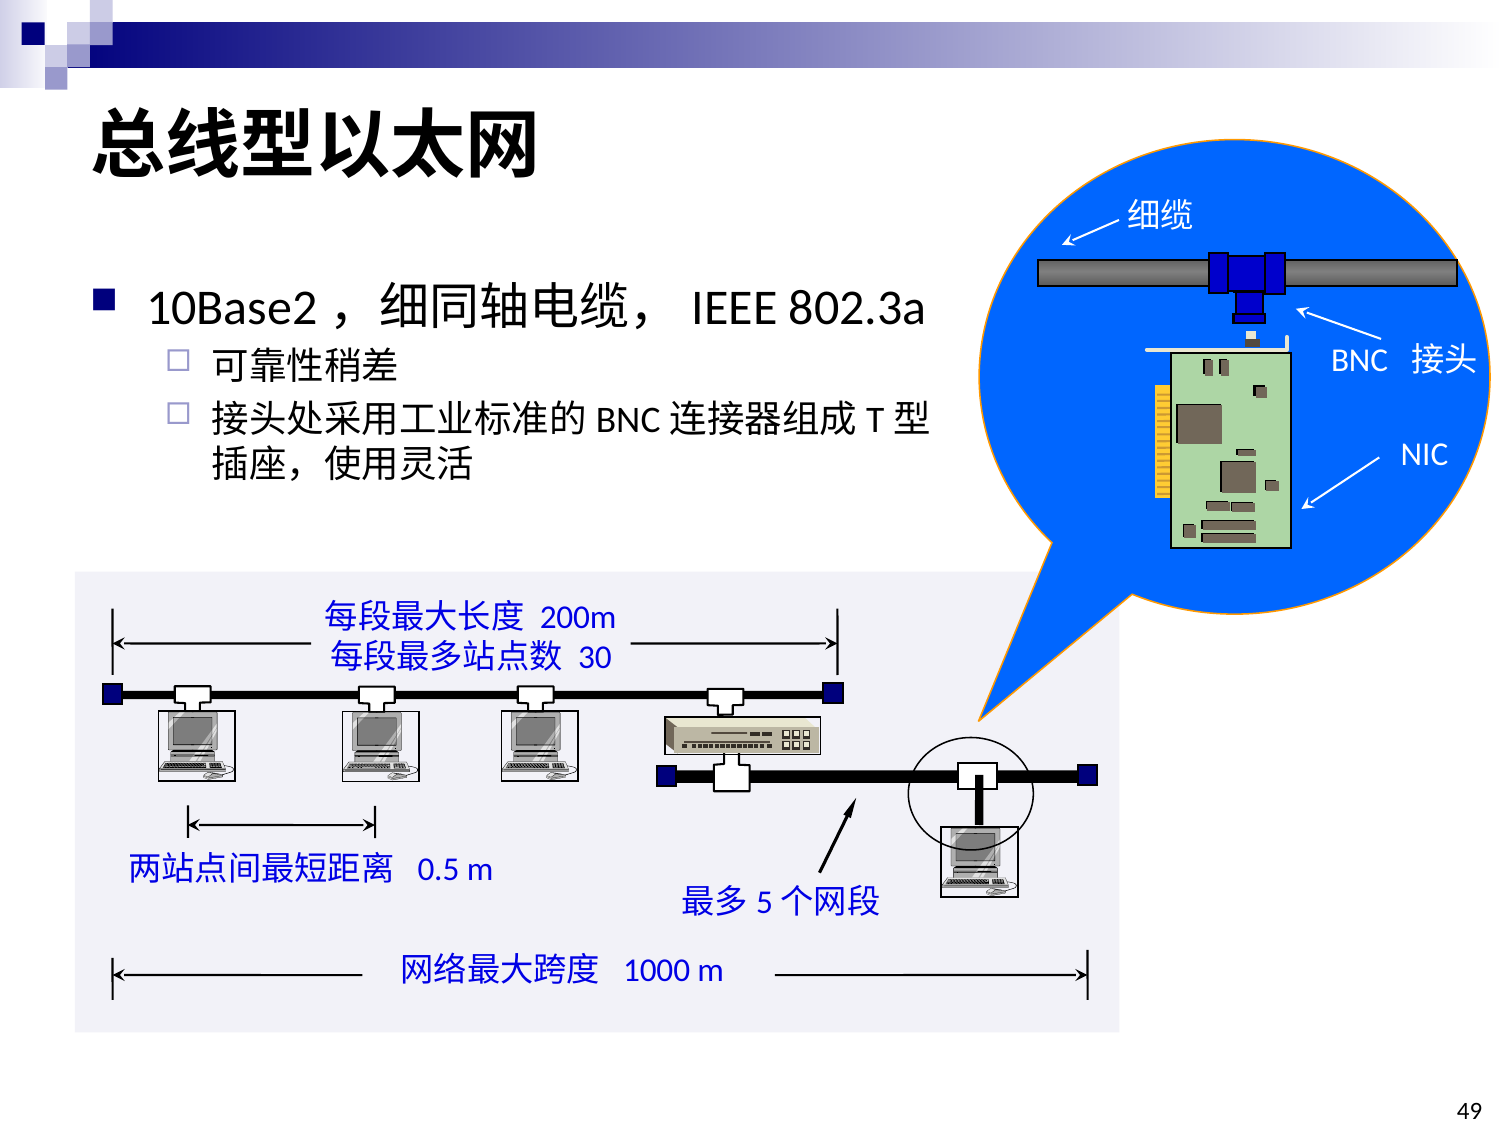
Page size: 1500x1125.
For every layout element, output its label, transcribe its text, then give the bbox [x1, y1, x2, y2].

slide_number 49 [1448, 1100, 1483, 1125]
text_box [74, 571, 1120, 1033]
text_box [978, 139, 1491, 615]
title 总线型以太网 [75, 75, 1425, 209]
list 10Base2，细同轴电缆，IEEE 802.3a 可靠性稍差 接头处采用工业标准的BNC连接器组成T型插座，使用灵活 [75, 237, 969, 524]
